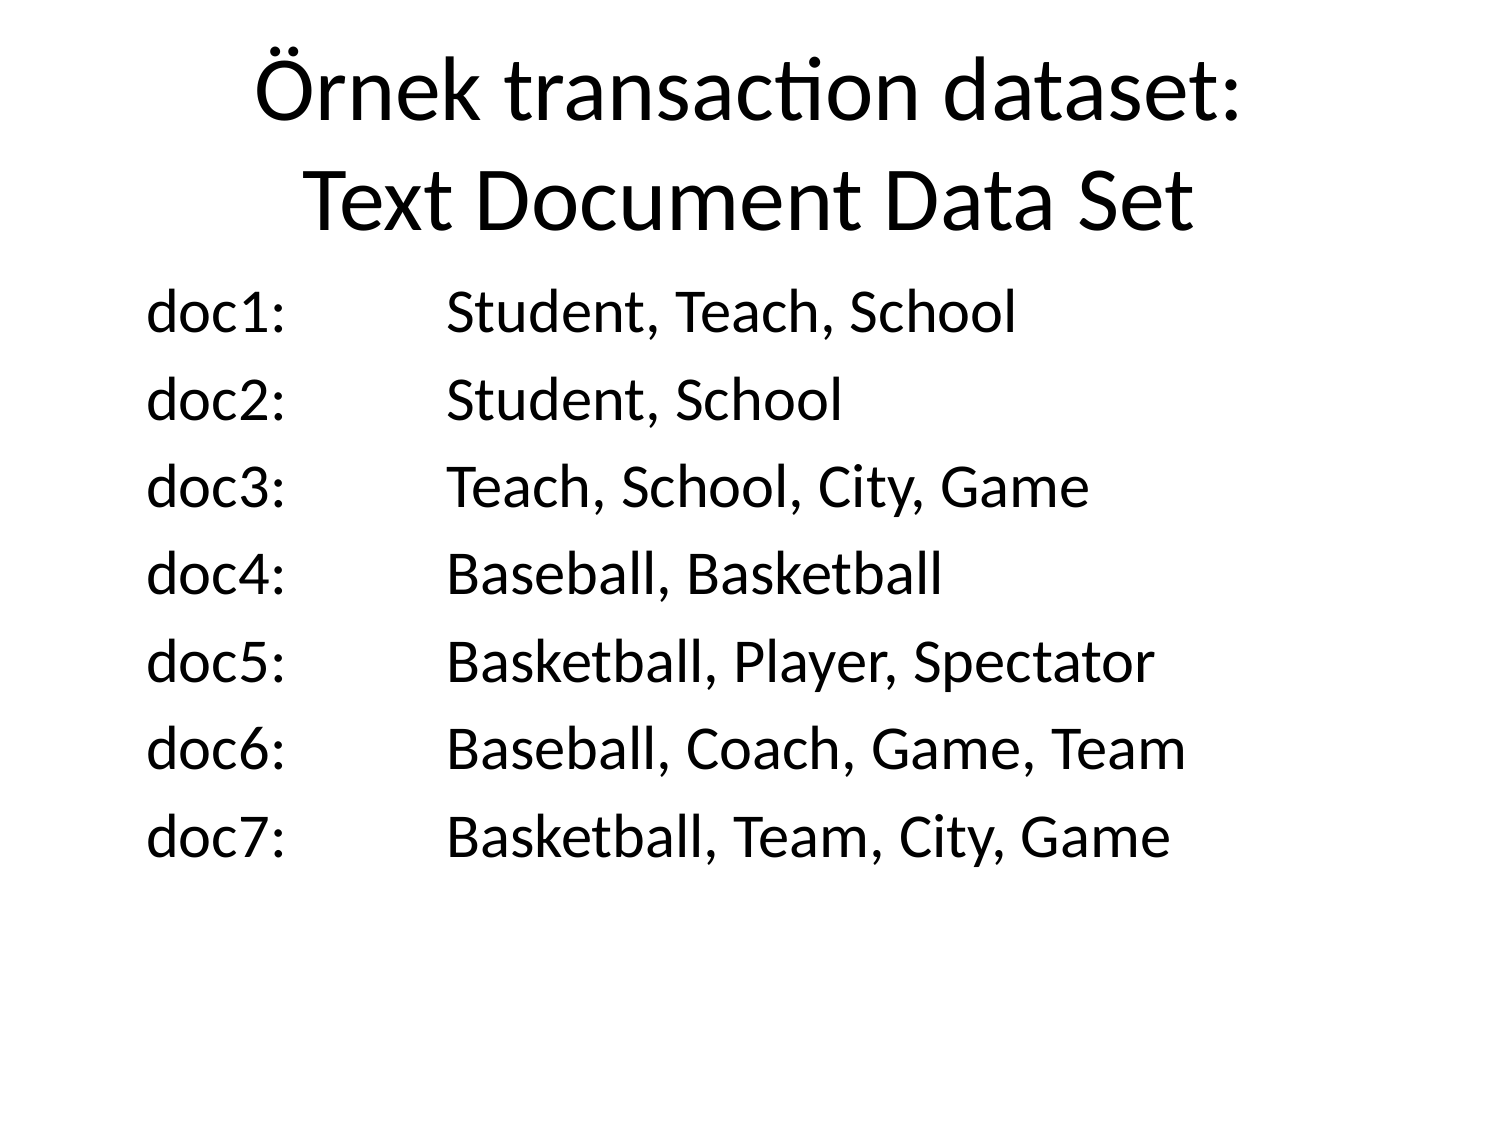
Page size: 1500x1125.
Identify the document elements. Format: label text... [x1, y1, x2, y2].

title Örnek transaction dataset: Text Document Data Set [74, 44, 1426, 233]
list doc1: Student, Teach, School doc2: Student, School doc3: Teach, School, City, Game doc4: Baseball, Basketball doc5: Basketball, Player, Spectator doc6: Baseball, Coach, Game, Team doc7: Basketball, Team, City, Game [74, 262, 1426, 1006]
